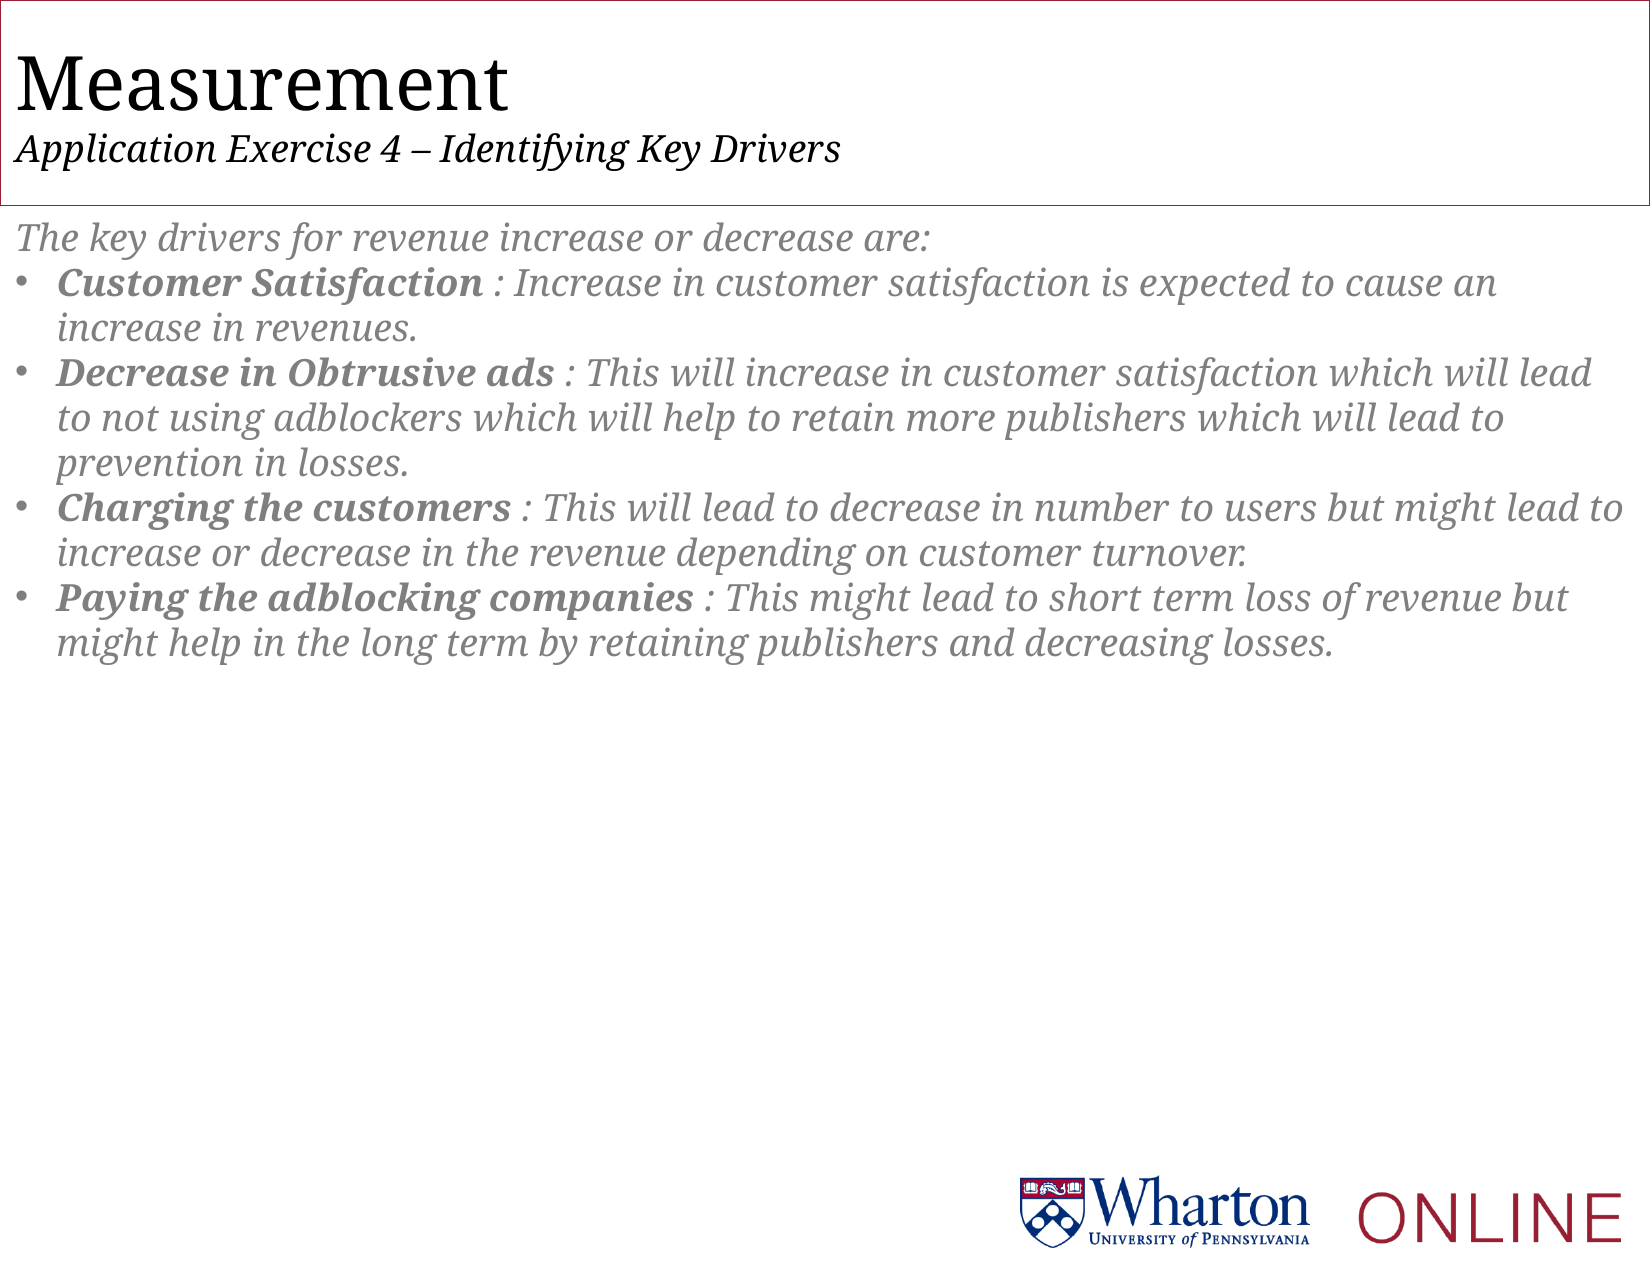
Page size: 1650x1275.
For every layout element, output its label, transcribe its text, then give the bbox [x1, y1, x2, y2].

list The key drivers for revenue increase or decrease are: Customer Satisfaction : Increase in customer satisfaction is expected to cause an increase in revenues. Decrease in Obtrusive ads : This will increase in customer satisfaction which will lead to not using adblockers which will help to retain more publishers which will lead to prevention in losses. Charging the customers : This will lead to decrease in number to users but might lead to increase or decrease in the revenue depending on customer turnover. Paying the adblocking companies : This might lead to short term loss of revenue but might help in the long term by retaining publishers and decreasing losses. [0, 206, 1650, 1155]
picture [1020, 1175, 1621, 1248]
title Measurement Application Exercise 4 – Identifying Key Drivers [0, 0, 1650, 206]
